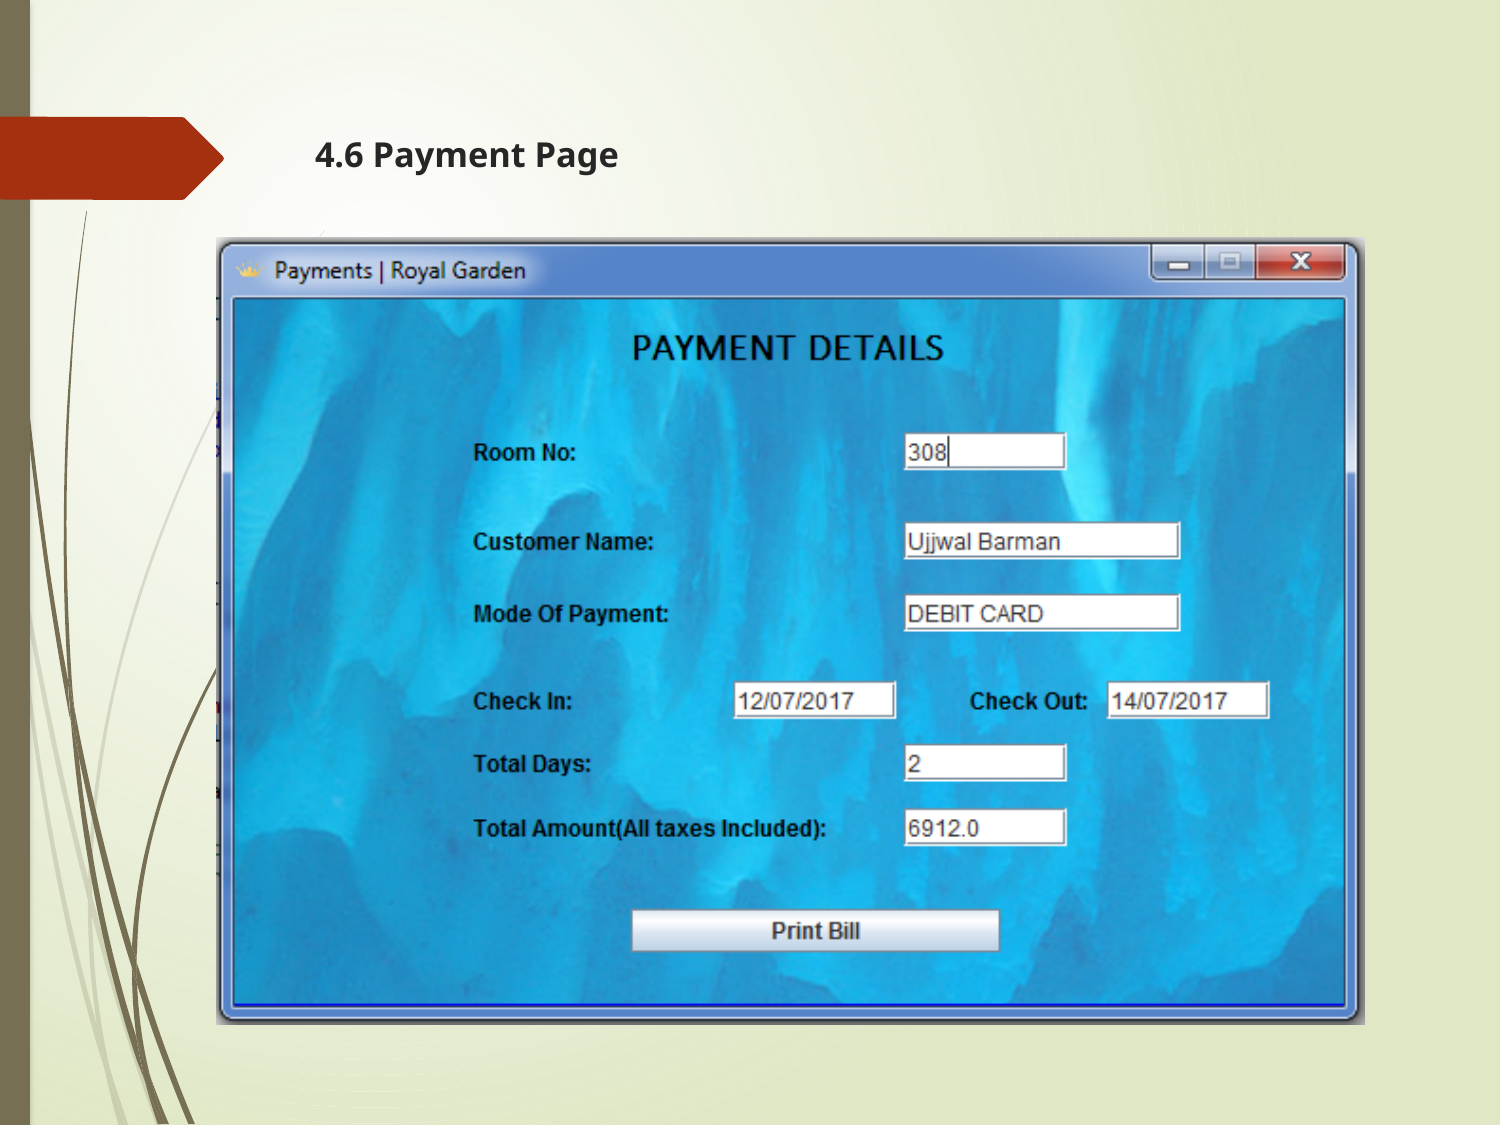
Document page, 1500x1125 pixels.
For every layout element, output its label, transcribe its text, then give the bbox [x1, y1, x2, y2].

text_box 4.6 Payment Page [300, 126, 1381, 238]
picture [215, 237, 1366, 1025]
